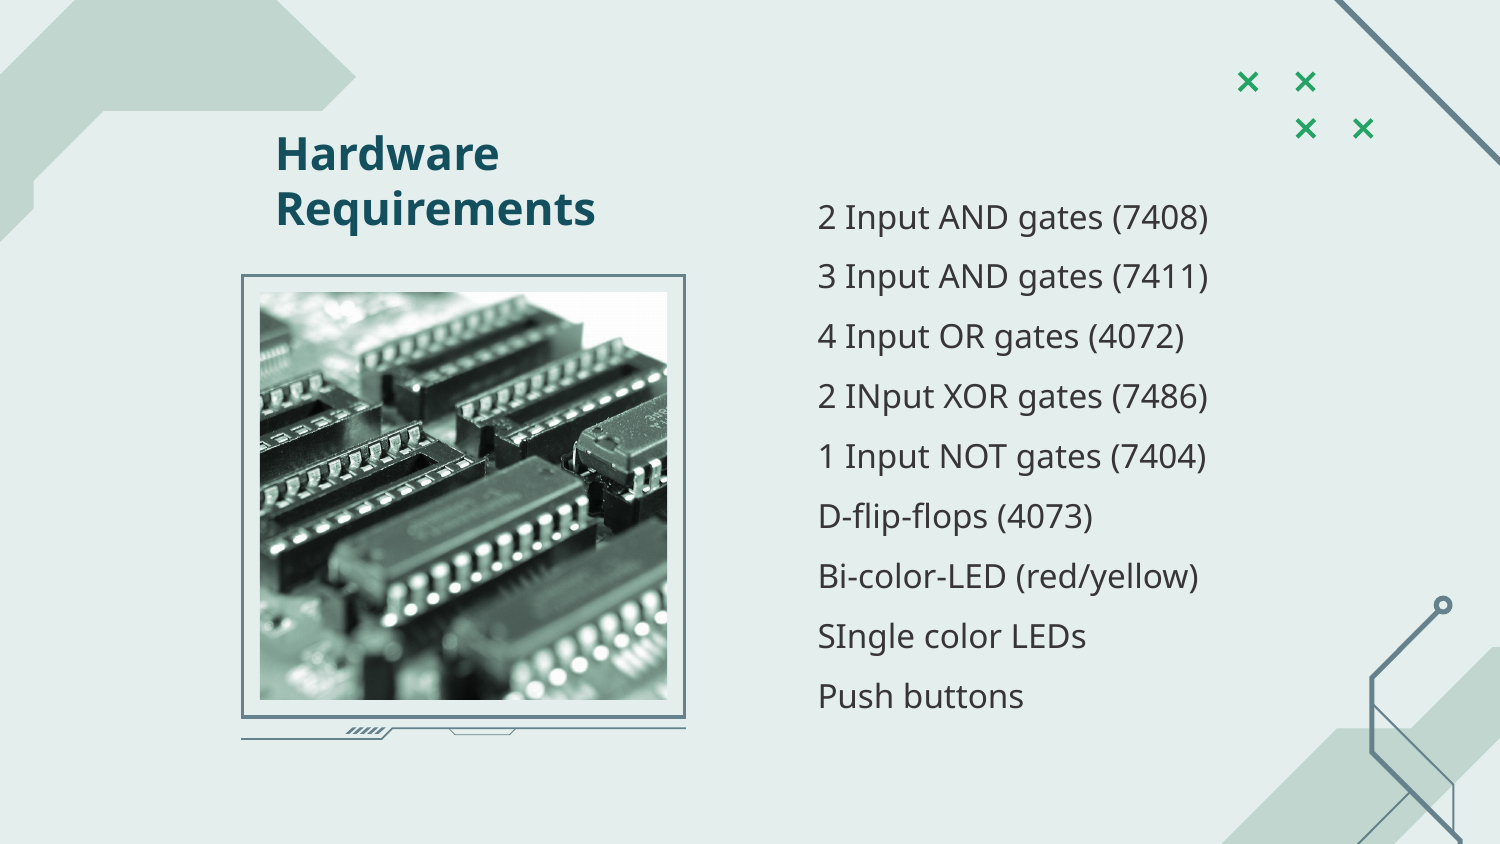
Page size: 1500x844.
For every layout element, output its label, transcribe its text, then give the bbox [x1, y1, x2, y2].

title Hardware Requirements [259, 146, 668, 213]
subtitle 2 Input AND gates (7408) 3 Input AND gates (7411) 4 Input OR gates (4072) 2 INput XOR gates (7486) 1 Input NOT gates (7404) D-flip-flops (4073) Bi-color-LED (red/yellow) SIngle color LEDs Push buttons [802, 165, 1397, 726]
picture [259, 292, 668, 700]
text_box [242, 275, 685, 717]
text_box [240, 726, 687, 740]
